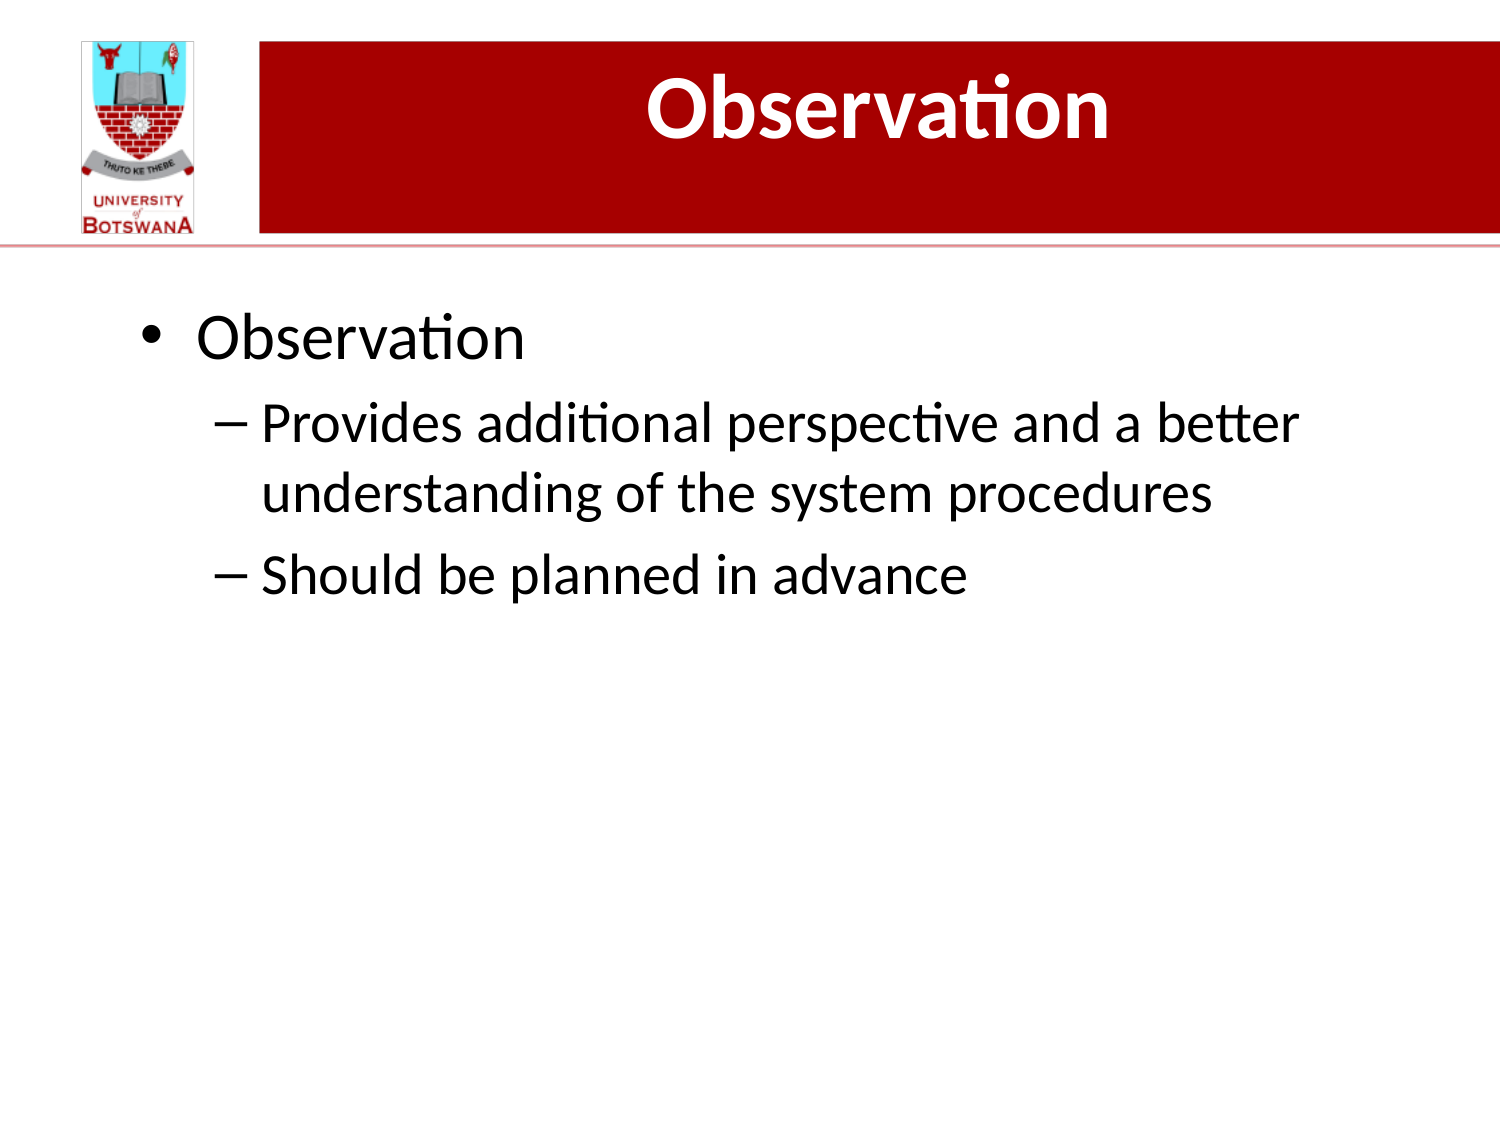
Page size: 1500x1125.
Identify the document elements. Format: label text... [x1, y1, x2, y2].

title Observation [219, 39, 1500, 240]
list Observation Provides additional perspective and a better understanding of the system procedures Should be planned in advance [125, 285, 1463, 1086]
